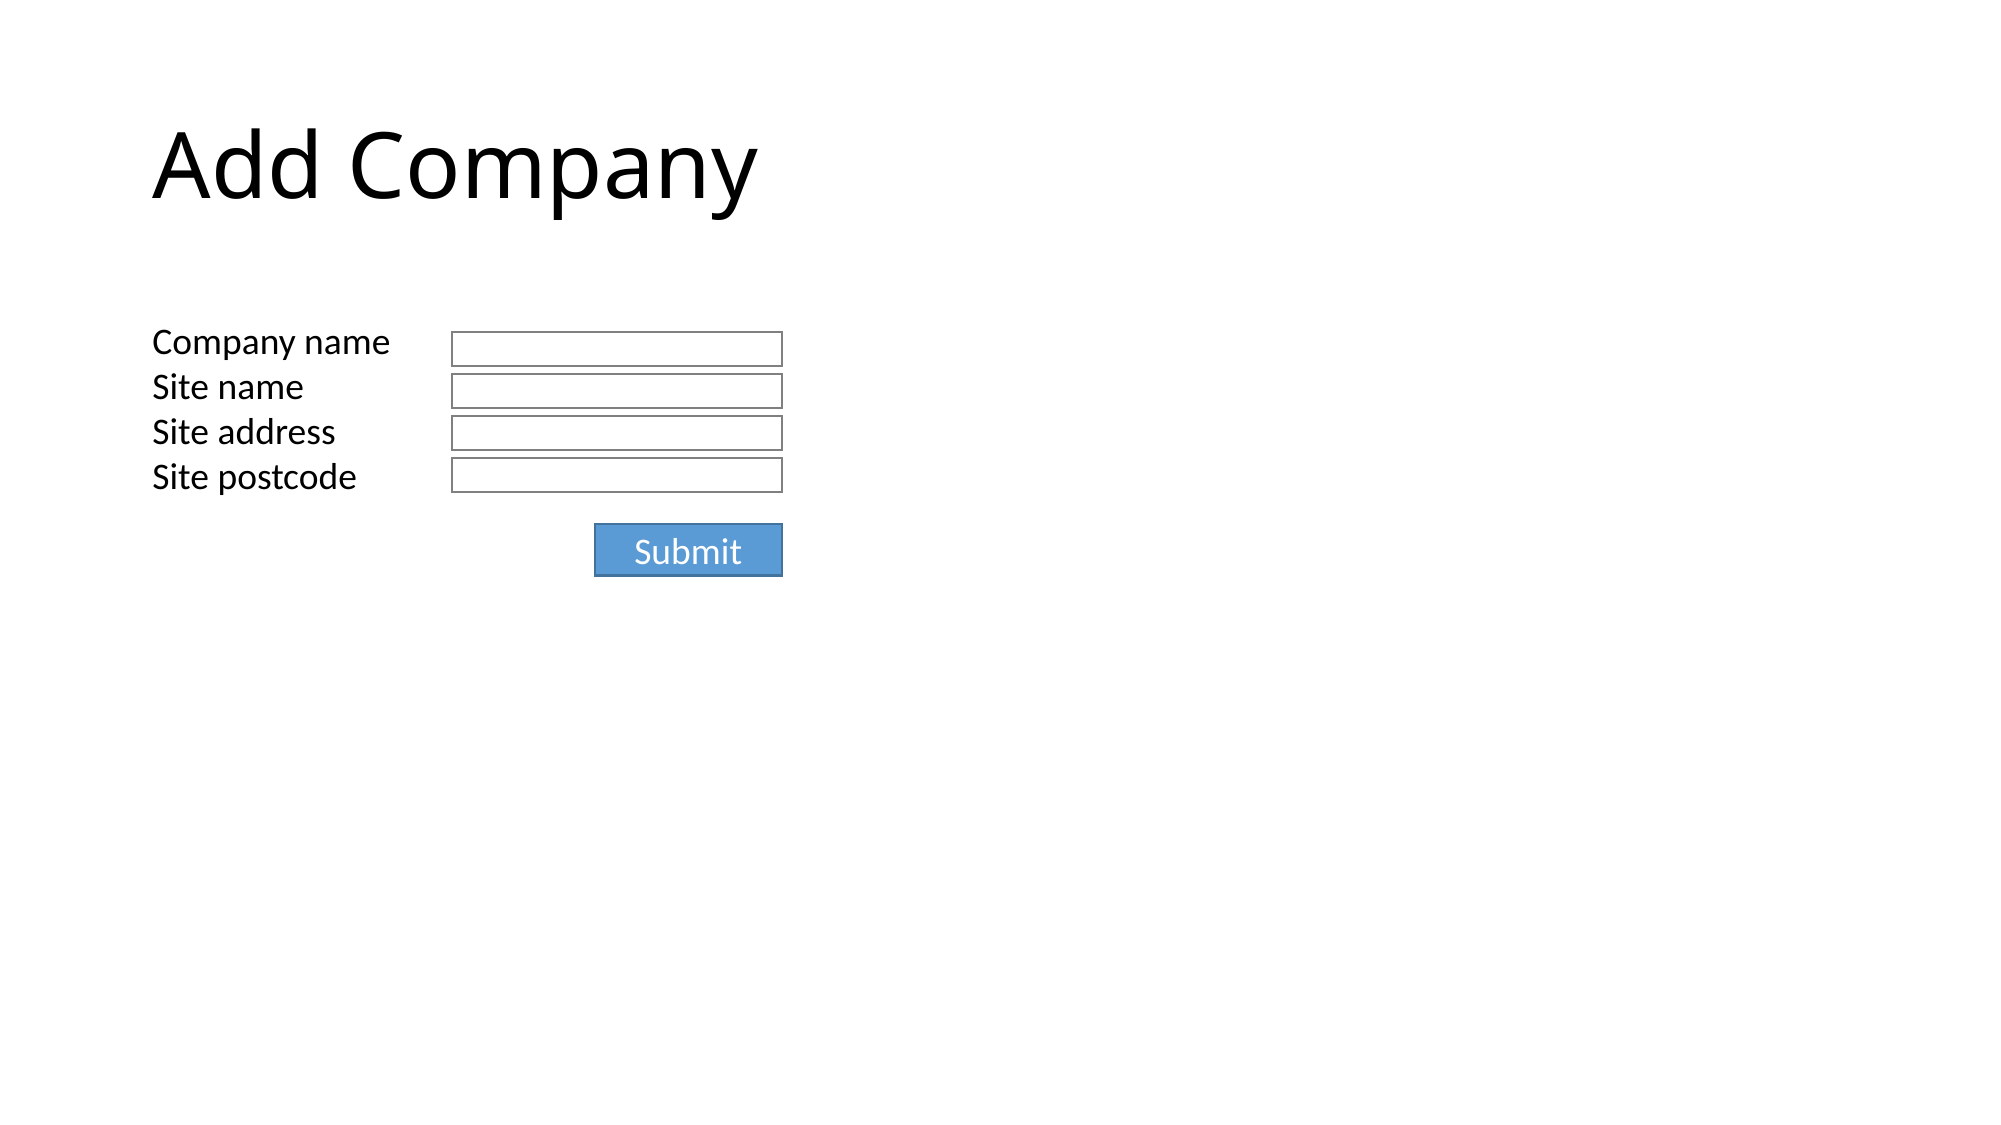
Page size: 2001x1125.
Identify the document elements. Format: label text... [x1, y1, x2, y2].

text_box [451, 331, 783, 367]
text_box [451, 415, 783, 451]
text_box [451, 373, 783, 409]
text_box Company name Site name Site address Site postcode [137, 309, 531, 504]
text_box [451, 457, 783, 493]
title Add Company [137, 59, 1863, 278]
text_box Submit [594, 523, 783, 577]
